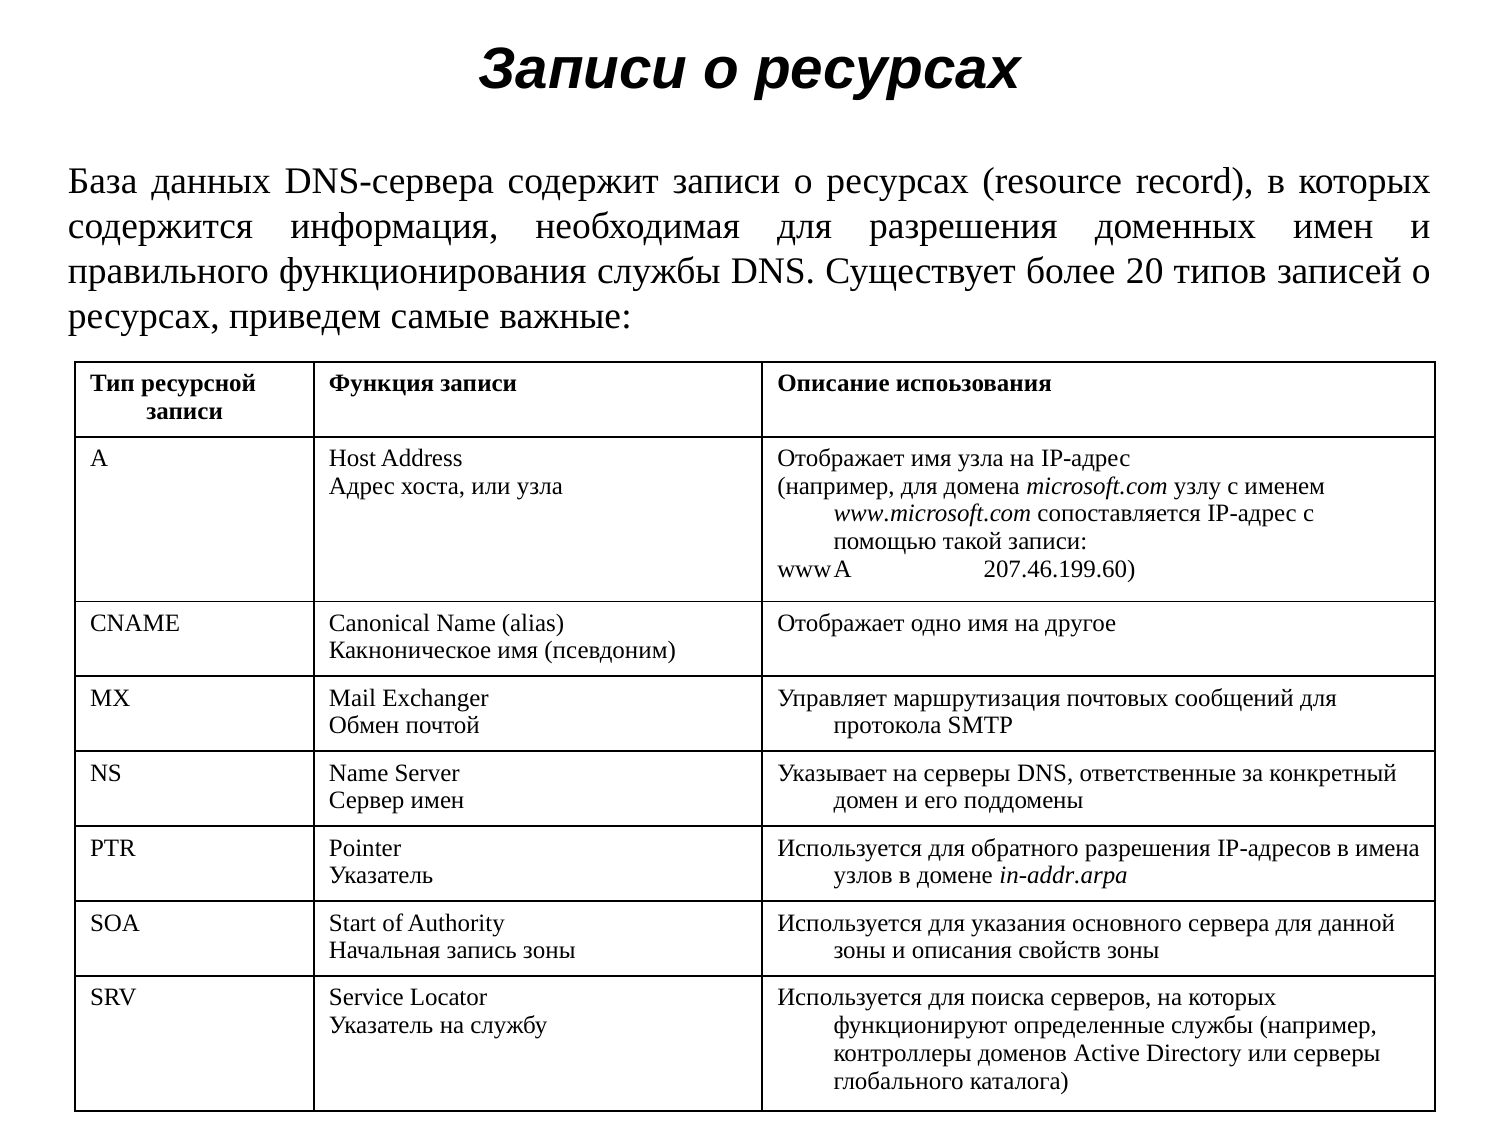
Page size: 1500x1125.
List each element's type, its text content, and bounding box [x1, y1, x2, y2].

table_cell Используется для обратного разрешения IP-адресов в имена узлов в домене in-addr.arpa [763, 827, 1434, 900]
title Записи о ресурсах [74, 0, 1426, 148]
table_cell Используется для указания основного сервера для данной зоны и описания свойств зоны [763, 902, 1434, 975]
table_cell Используется для поиска серверов, на которых функционируют определенные службы (например, контроллеры доменов Active Directory или серверы глобального каталога) [763, 977, 1434, 1110]
table_cell CNAME [76, 602, 313, 675]
table_cell Start of Authority Начальная запись зоны [315, 902, 761, 975]
table_cell Mail Exchanger Обмен почтой [315, 677, 761, 750]
table_cell Отображает одно имя на другое [763, 602, 1434, 675]
table_header Описание испоьзования [763, 363, 1434, 436]
table_cell SRV [76, 977, 313, 1110]
table_cell Pointer Указатель [315, 827, 761, 900]
table_header Тип ресурсной записи [76, 363, 313, 436]
table_cell A [76, 438, 313, 601]
table_header Функция записи [315, 363, 761, 436]
table_cell Service Locator Указатель на службу [315, 977, 761, 1110]
table_cell Canonical Name (alias) Какноническое имя (псевдоним) [315, 602, 761, 675]
table_cell Name Server Сервер имен [315, 752, 761, 825]
table_cell Указывает на серверы DNS, ответственные за конкретный домен и его поддомены [763, 752, 1434, 825]
table_cell NS [76, 752, 313, 825]
table_cell SOA [76, 902, 313, 975]
table_cell MX [76, 677, 313, 750]
table_cell Host Address Адрес хоста, или узла [315, 438, 761, 601]
text_box База данных DNS-сервера содержит записи о ресурсах (resource record), в которых содержится информация, необходимая для разрешения доменных имен и правильного функционирования службы DNS. Существует более 20 типов записей о ресурсах, приведем самые важные: [53, 148, 1447, 424]
table_cell Отображает имя узла на IP-адрес (например, для домена microsoft.com узлу с именем www.microsoft.com сопоставляется IP-адрес с помощью такой записи: www A 207.46.199.60) [763, 438, 1434, 601]
table_cell Управляет маршрутизация почтовых сообщений для протокола SMTP [763, 677, 1434, 750]
table_cell PTR [76, 827, 313, 900]
